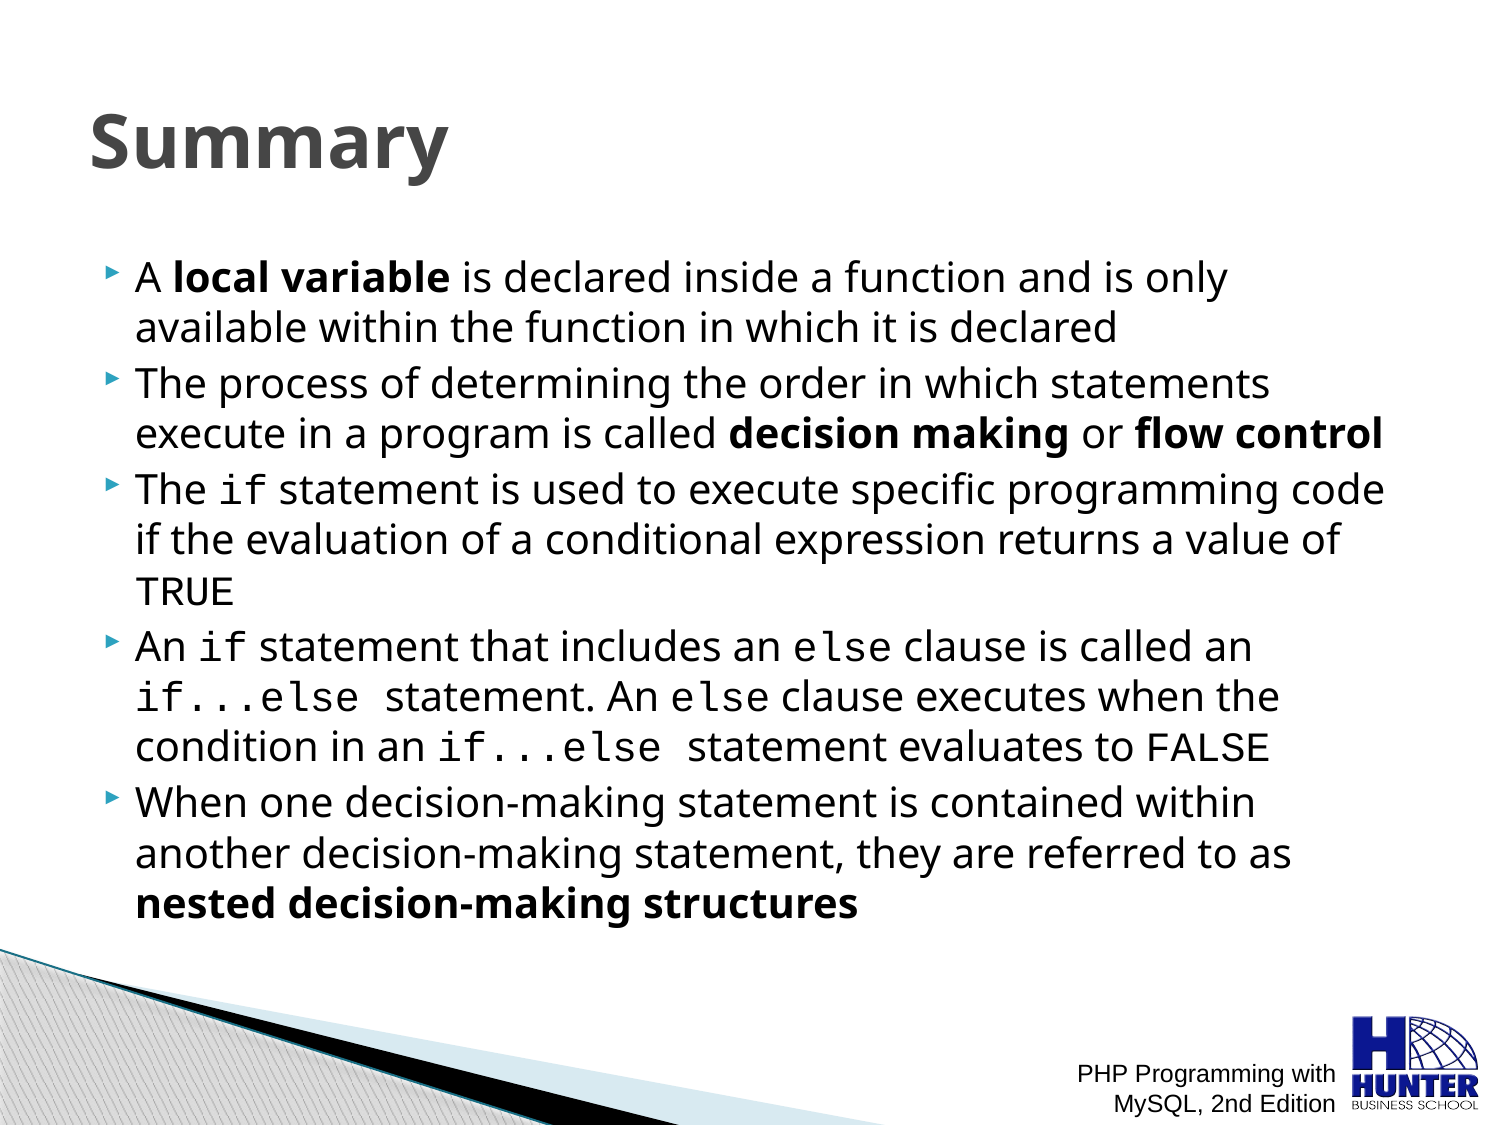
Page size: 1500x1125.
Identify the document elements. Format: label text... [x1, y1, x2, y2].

list A local variable is declared inside a function and is only available within the function in which it is declared The process of determining the order in which statements execute in a program is called decision making or flow control The if statement is used to execute specific programming code if the evaluation of a conditional expression returns a value of TRUE An if statement that includes an else clause is called an if...else statement. An else clause executes when the condition in an if...else statement evaluates to FALSE When one decision-making statement is contained within another decision-making statement, they are referred to as nested decision-making structures [75, 243, 1425, 986]
footer PHP Programming with MySQL, 2nd Edition [1043, 1038, 1352, 1125]
title Summary [75, 45, 1425, 233]
picture [1352, 1016, 1479, 1111]
